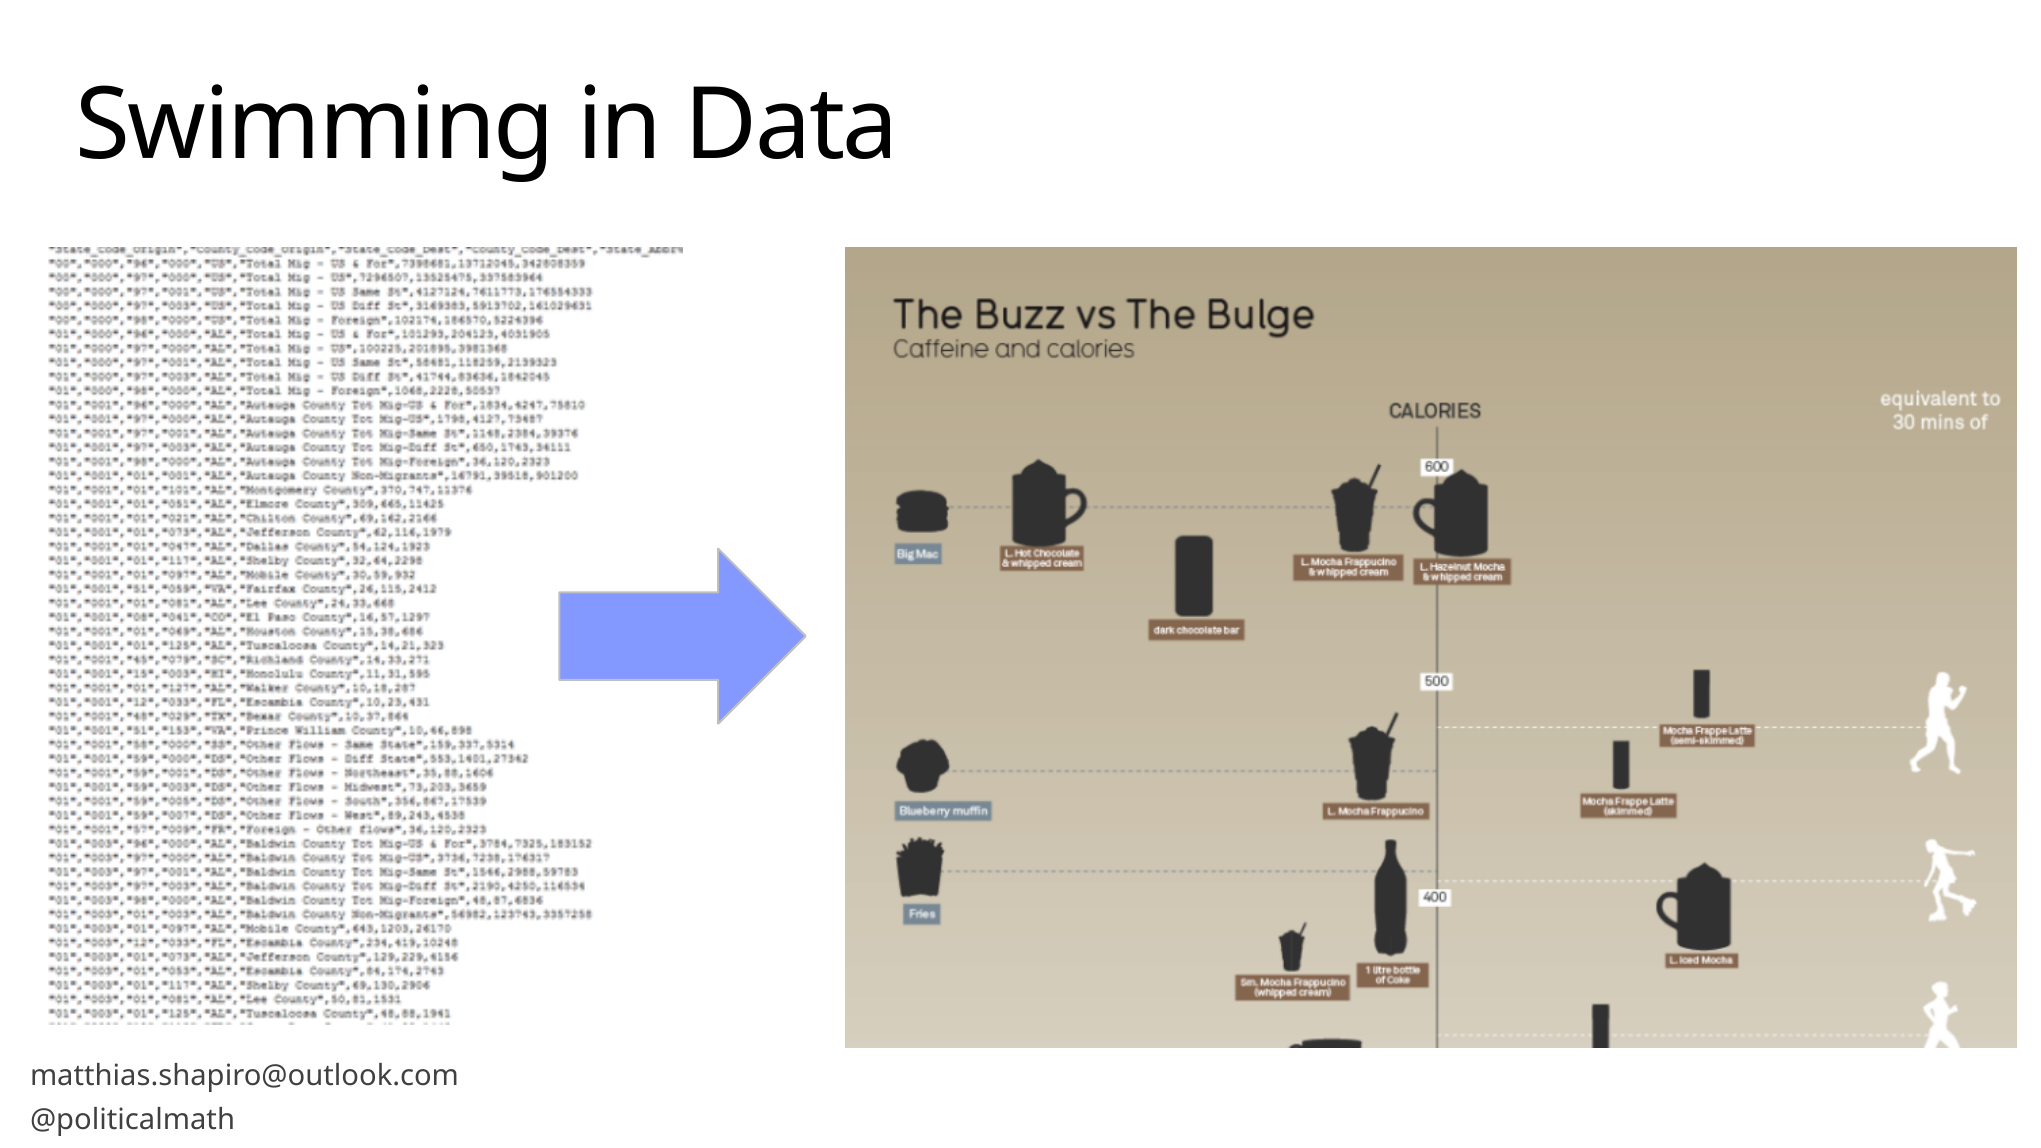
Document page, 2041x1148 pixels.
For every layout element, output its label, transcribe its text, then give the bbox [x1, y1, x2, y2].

picture [844, 247, 2017, 1049]
picture [44, 247, 683, 1025]
title Swimming in Data [45, 48, 1996, 199]
text_box [683, 547, 807, 725]
